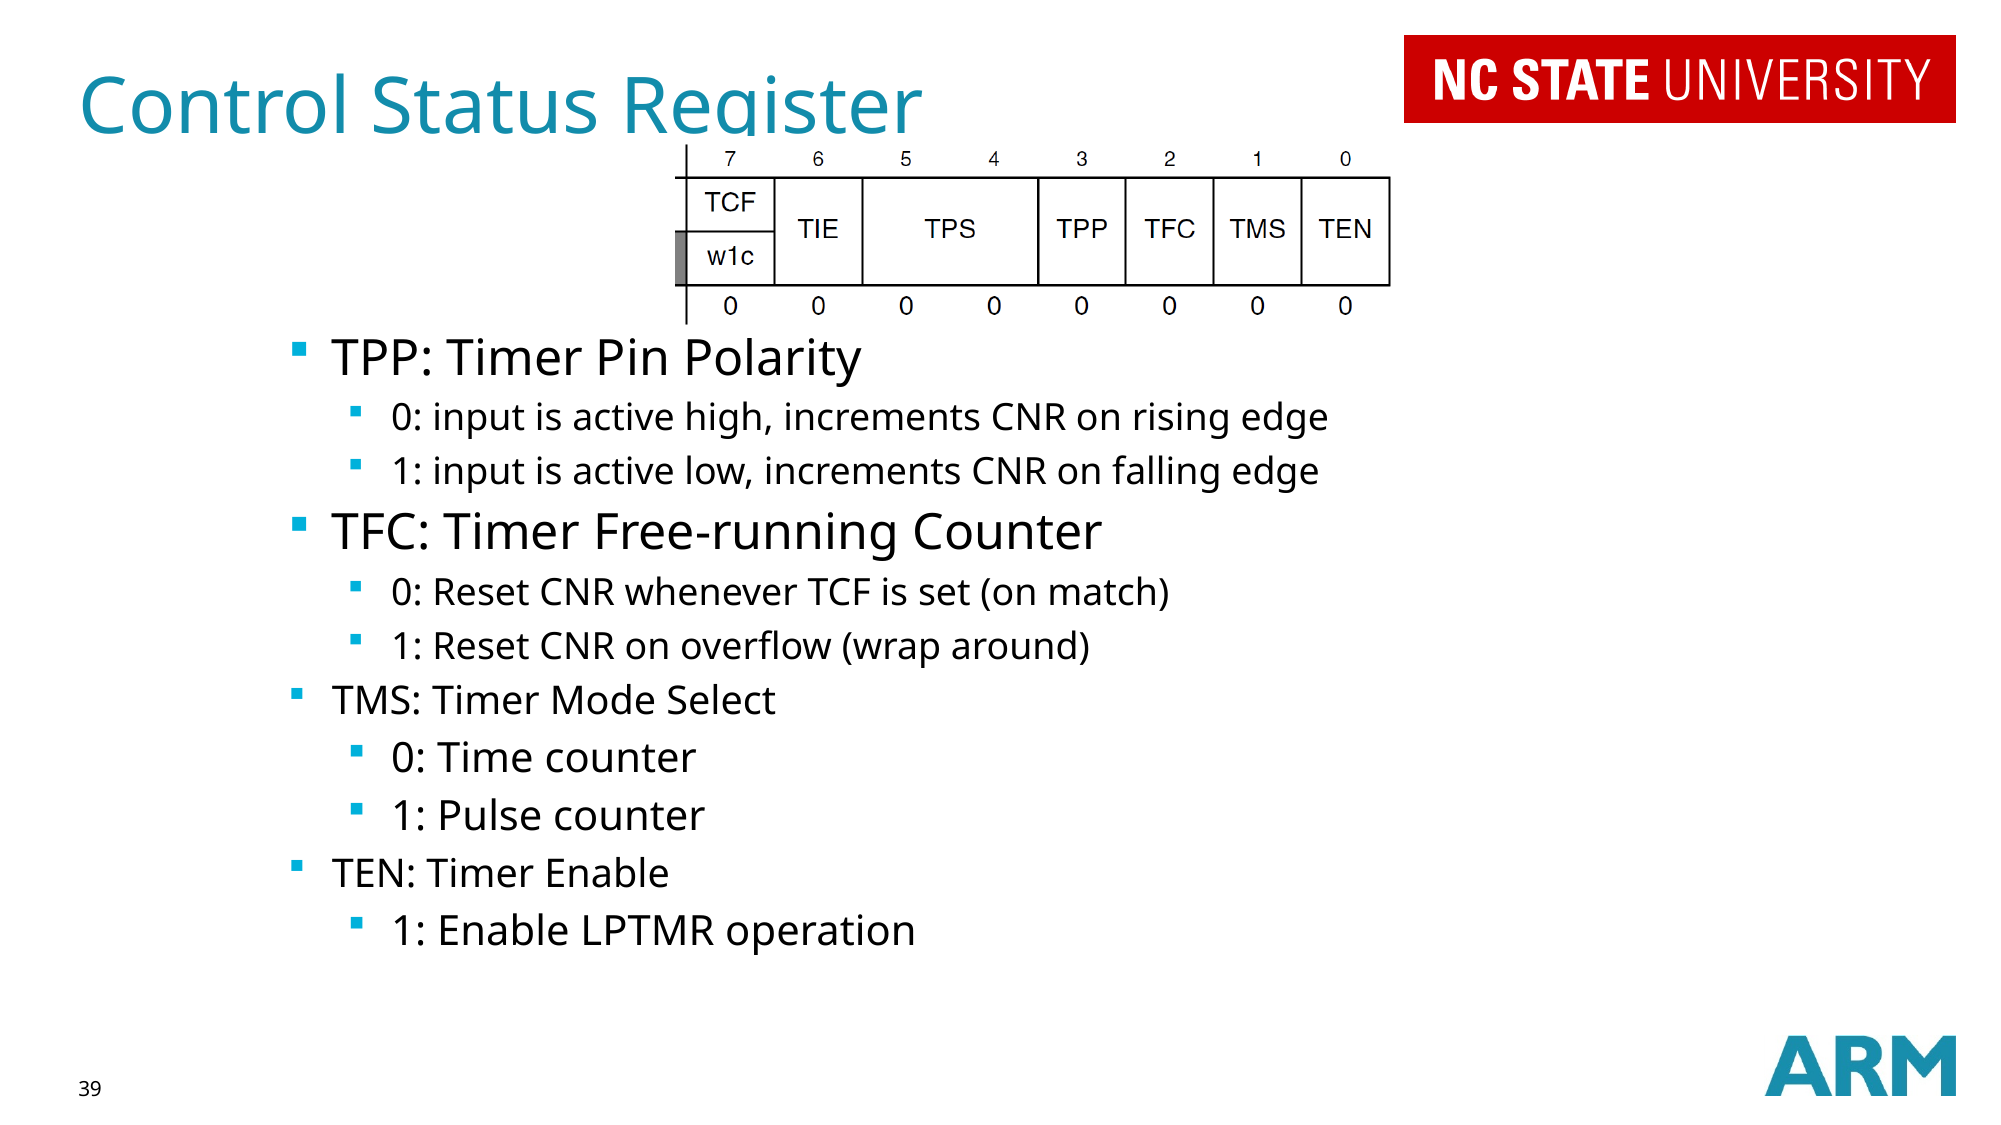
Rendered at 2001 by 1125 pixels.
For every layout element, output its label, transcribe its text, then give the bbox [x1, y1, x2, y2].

picture [1764, 1035, 1956, 1096]
title Control Status Register [78, 55, 1910, 150]
picture [1404, 35, 1956, 123]
list TPP: Timer Pin Polarity 0: input is active high, increments CNR on rising edge 1: input is active low, increments CNR on falling edge TFC: Timer Free-running Counter 0: Reset CNR whenever TCF is set (on match) 1: Reset CNR on overflow (wrap around) TMS: Timer Mode Select 0: Time counter 1: Pulse counter TEN: Timer Enable 1: Enable LPTMR operation [288, 324, 1750, 914]
picture [674, 136, 1426, 338]
